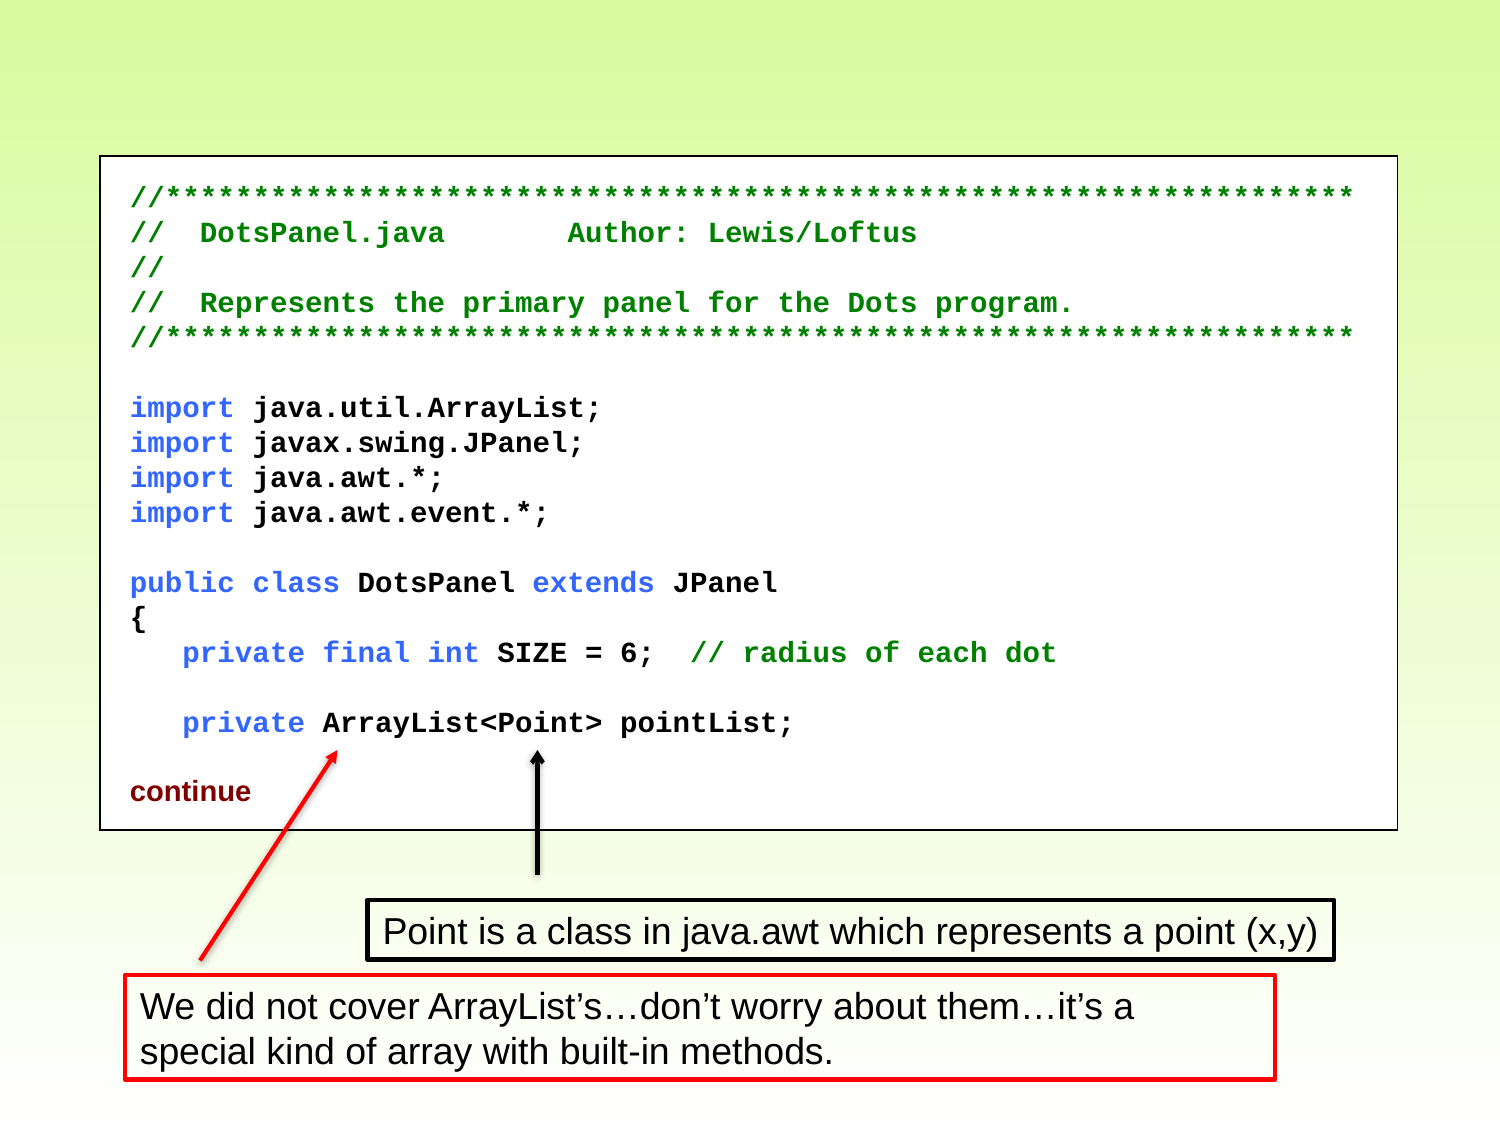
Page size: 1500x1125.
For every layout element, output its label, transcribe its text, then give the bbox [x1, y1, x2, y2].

text_box Point is a class in java.awt which represents a point (x,y) [367, 899, 1334, 960]
text_box //******************************************************************** // DotsPanel.java Author: Lewis/Loftus // // Represents the primary panel for the Dots program. //******************************************************************** import java.util.ArrayList; import javax.swing.JPanel; import java.awt.*; import java.awt.event.*; public class DotsPanel extends JPanel { private final int SIZE = 6; // radius of each dot private ArrayList<Point> pointList; continue [99, 155, 1398, 831]
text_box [199, 749, 338, 961]
text_box We did not cover ArrayList’s…don’t worry about them…it’s a special kind of array with built-in methods. [125, 974, 1275, 1080]
